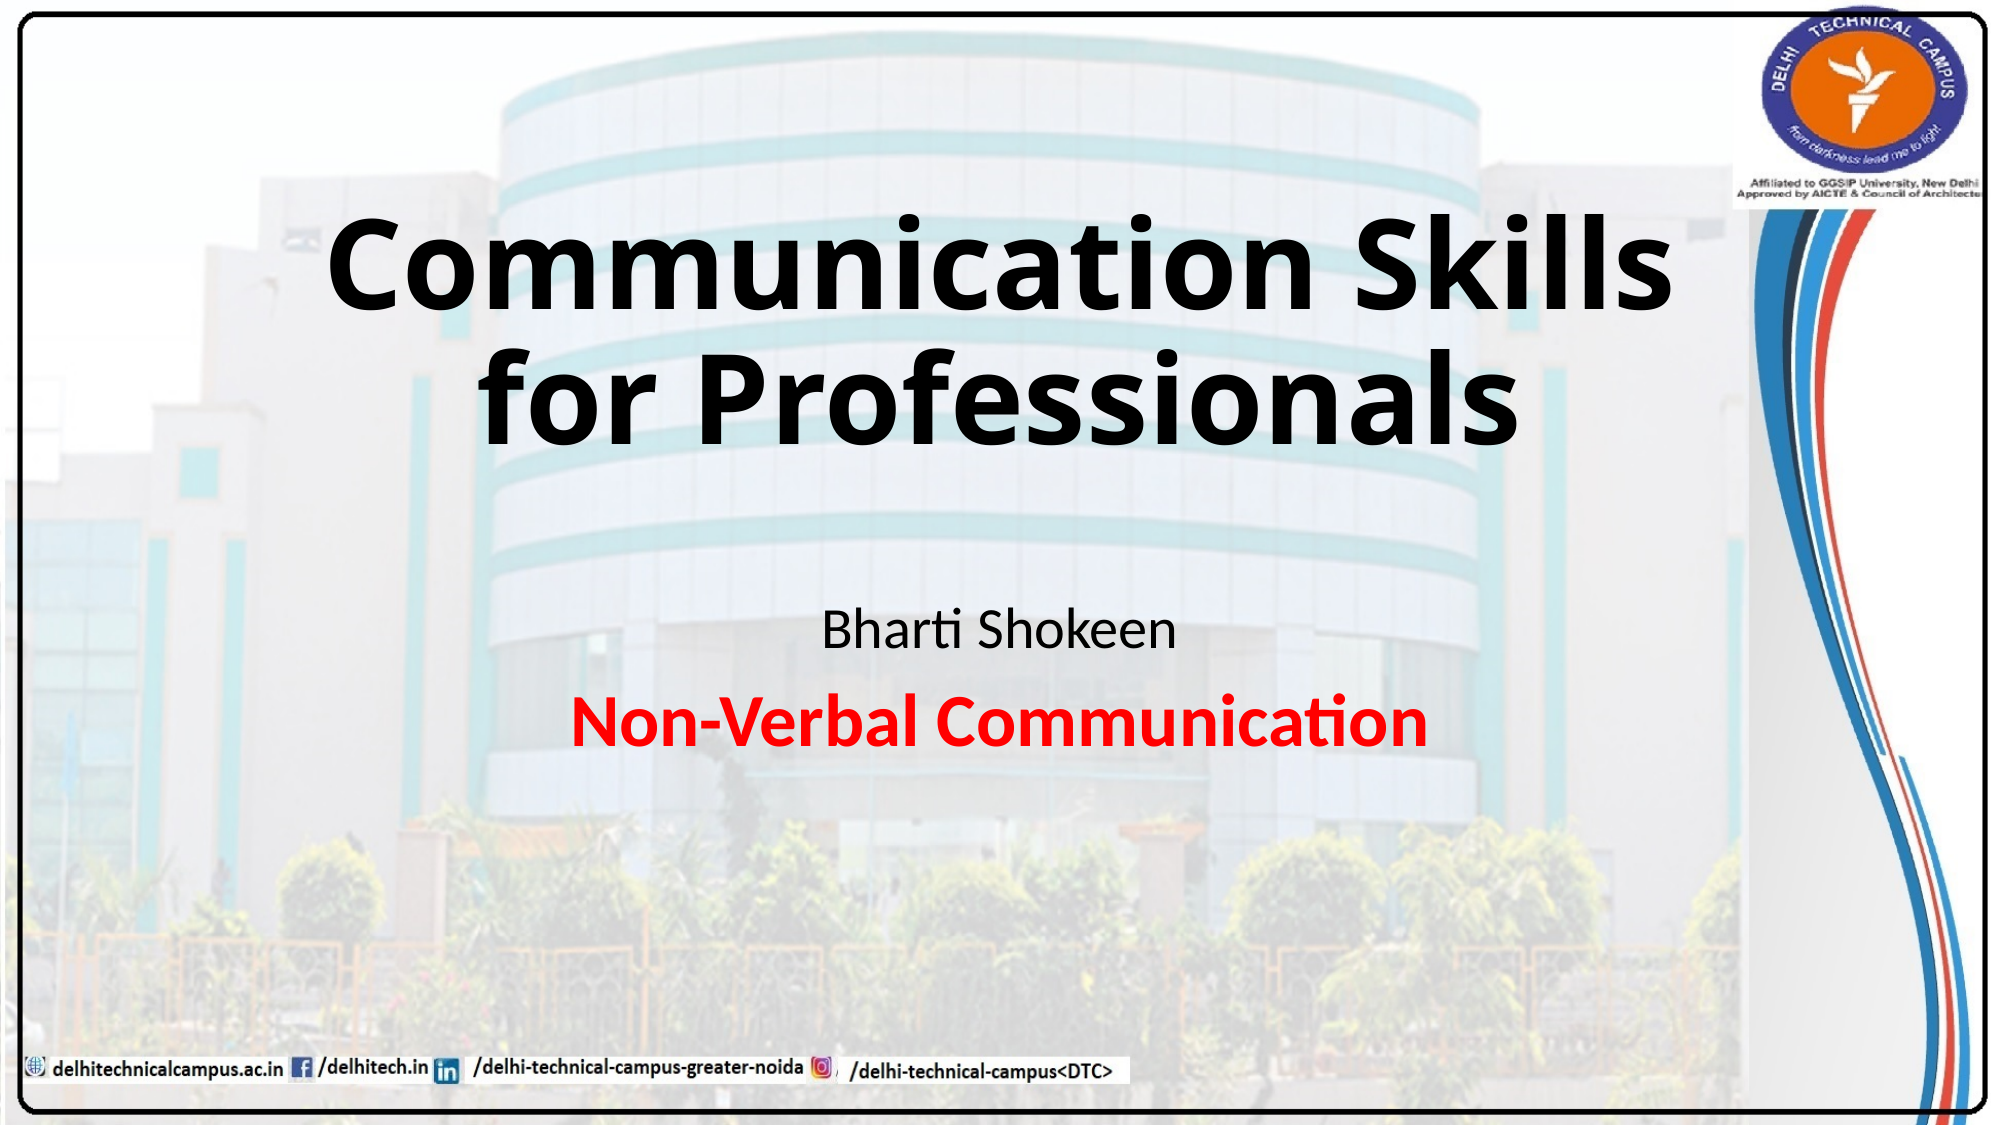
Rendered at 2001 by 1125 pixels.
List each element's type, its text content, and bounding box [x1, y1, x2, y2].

picture [0, 0, 2001, 1125]
title Communication Skills for Professionals [249, 184, 1750, 480]
subtitle Bharti Shokeen Non-Verbal Communication [249, 590, 1750, 863]
